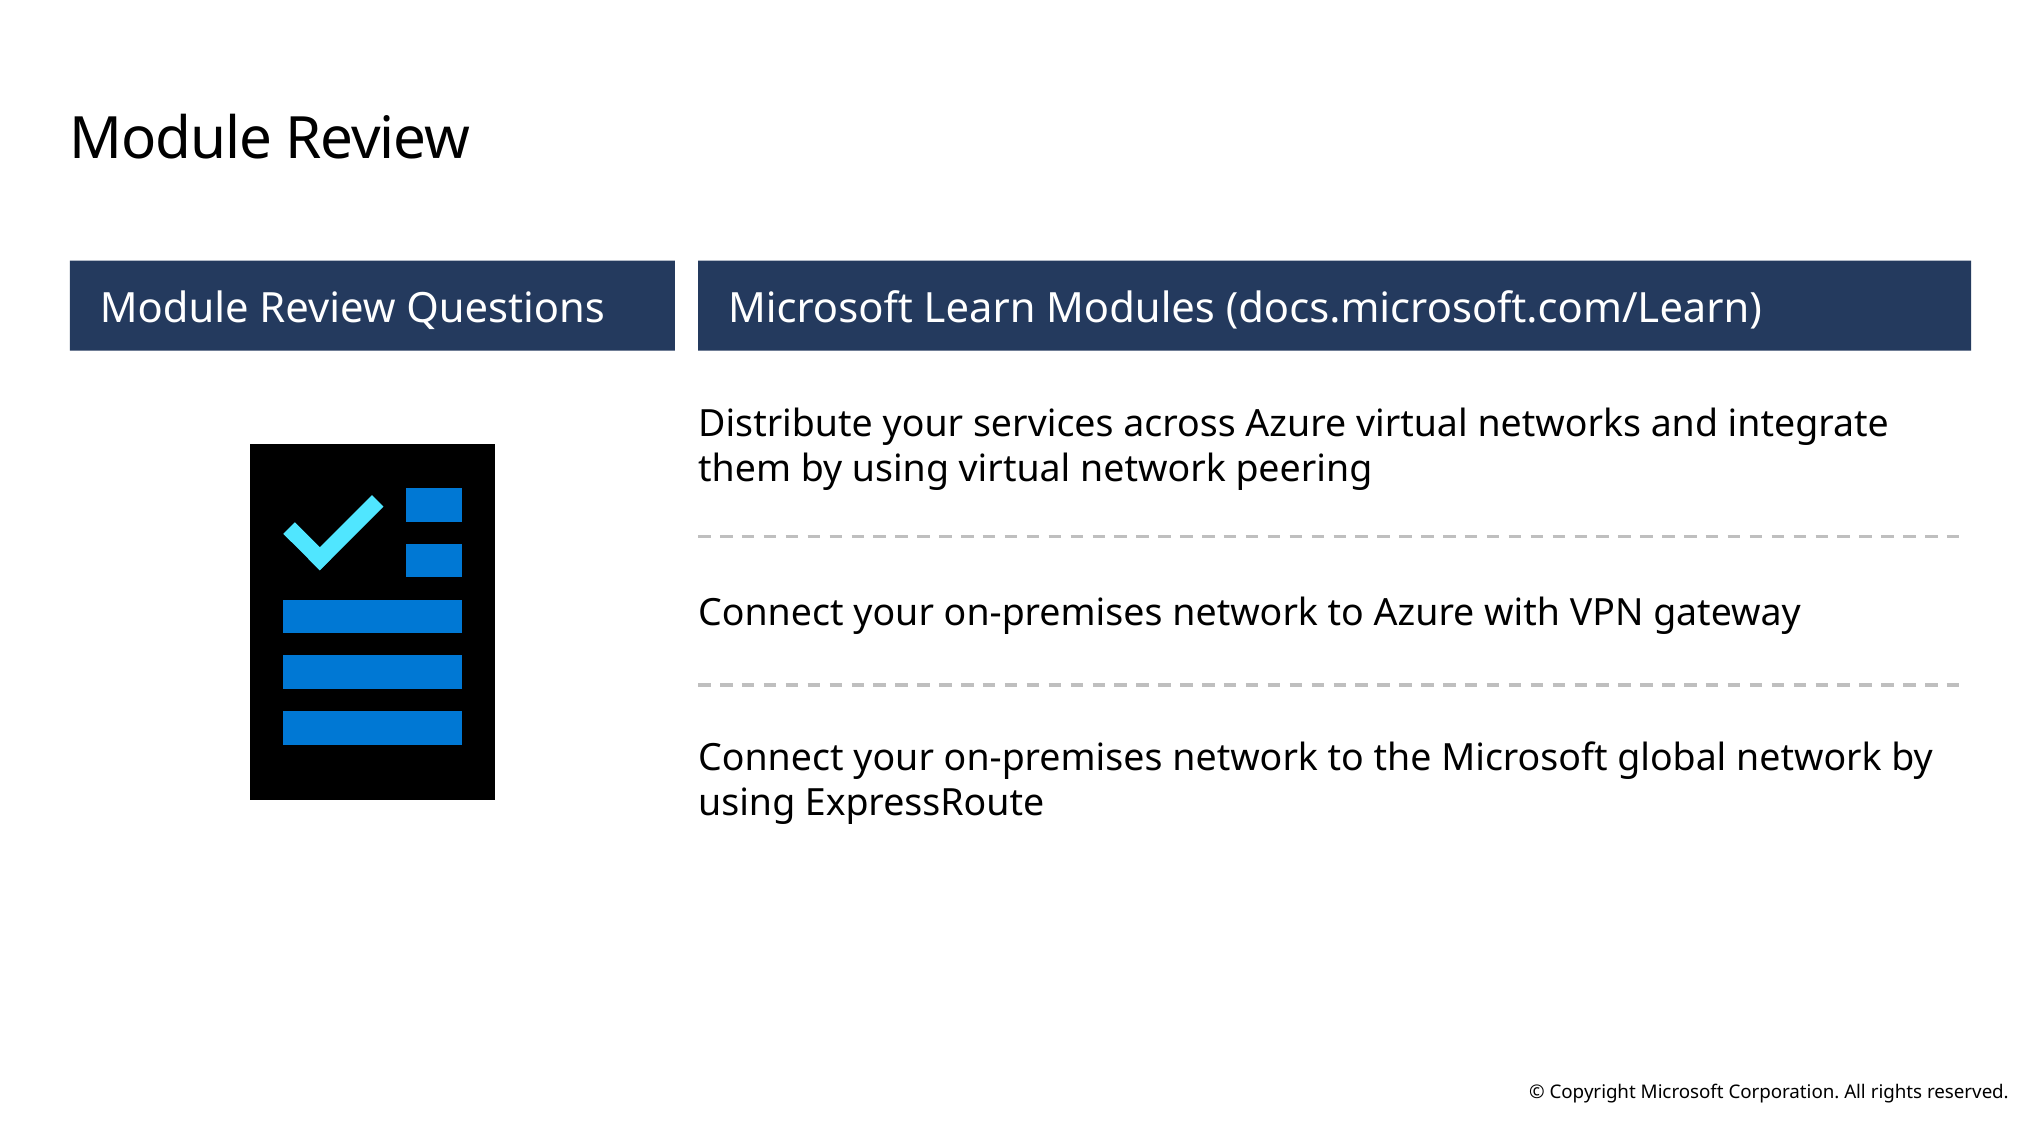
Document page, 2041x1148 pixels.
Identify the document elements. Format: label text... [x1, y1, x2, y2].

text_box Microsoft Learn Modules (docs.microsoft.com/Learn) [698, 260, 1972, 351]
picture [249, 443, 496, 801]
text_box Module Review Questions [69, 260, 675, 351]
title Module Review [70, 103, 1969, 172]
text_box Connect your on-premises network to the Microsoft global network by using ExpressRoute [697, 713, 1969, 842]
text_box Connect your on-premises network to Azure with VPN gateway [697, 565, 1969, 657]
text_box Distribute your services across Azure virtual networks and integrate them by using virtual network peering [697, 379, 1969, 508]
